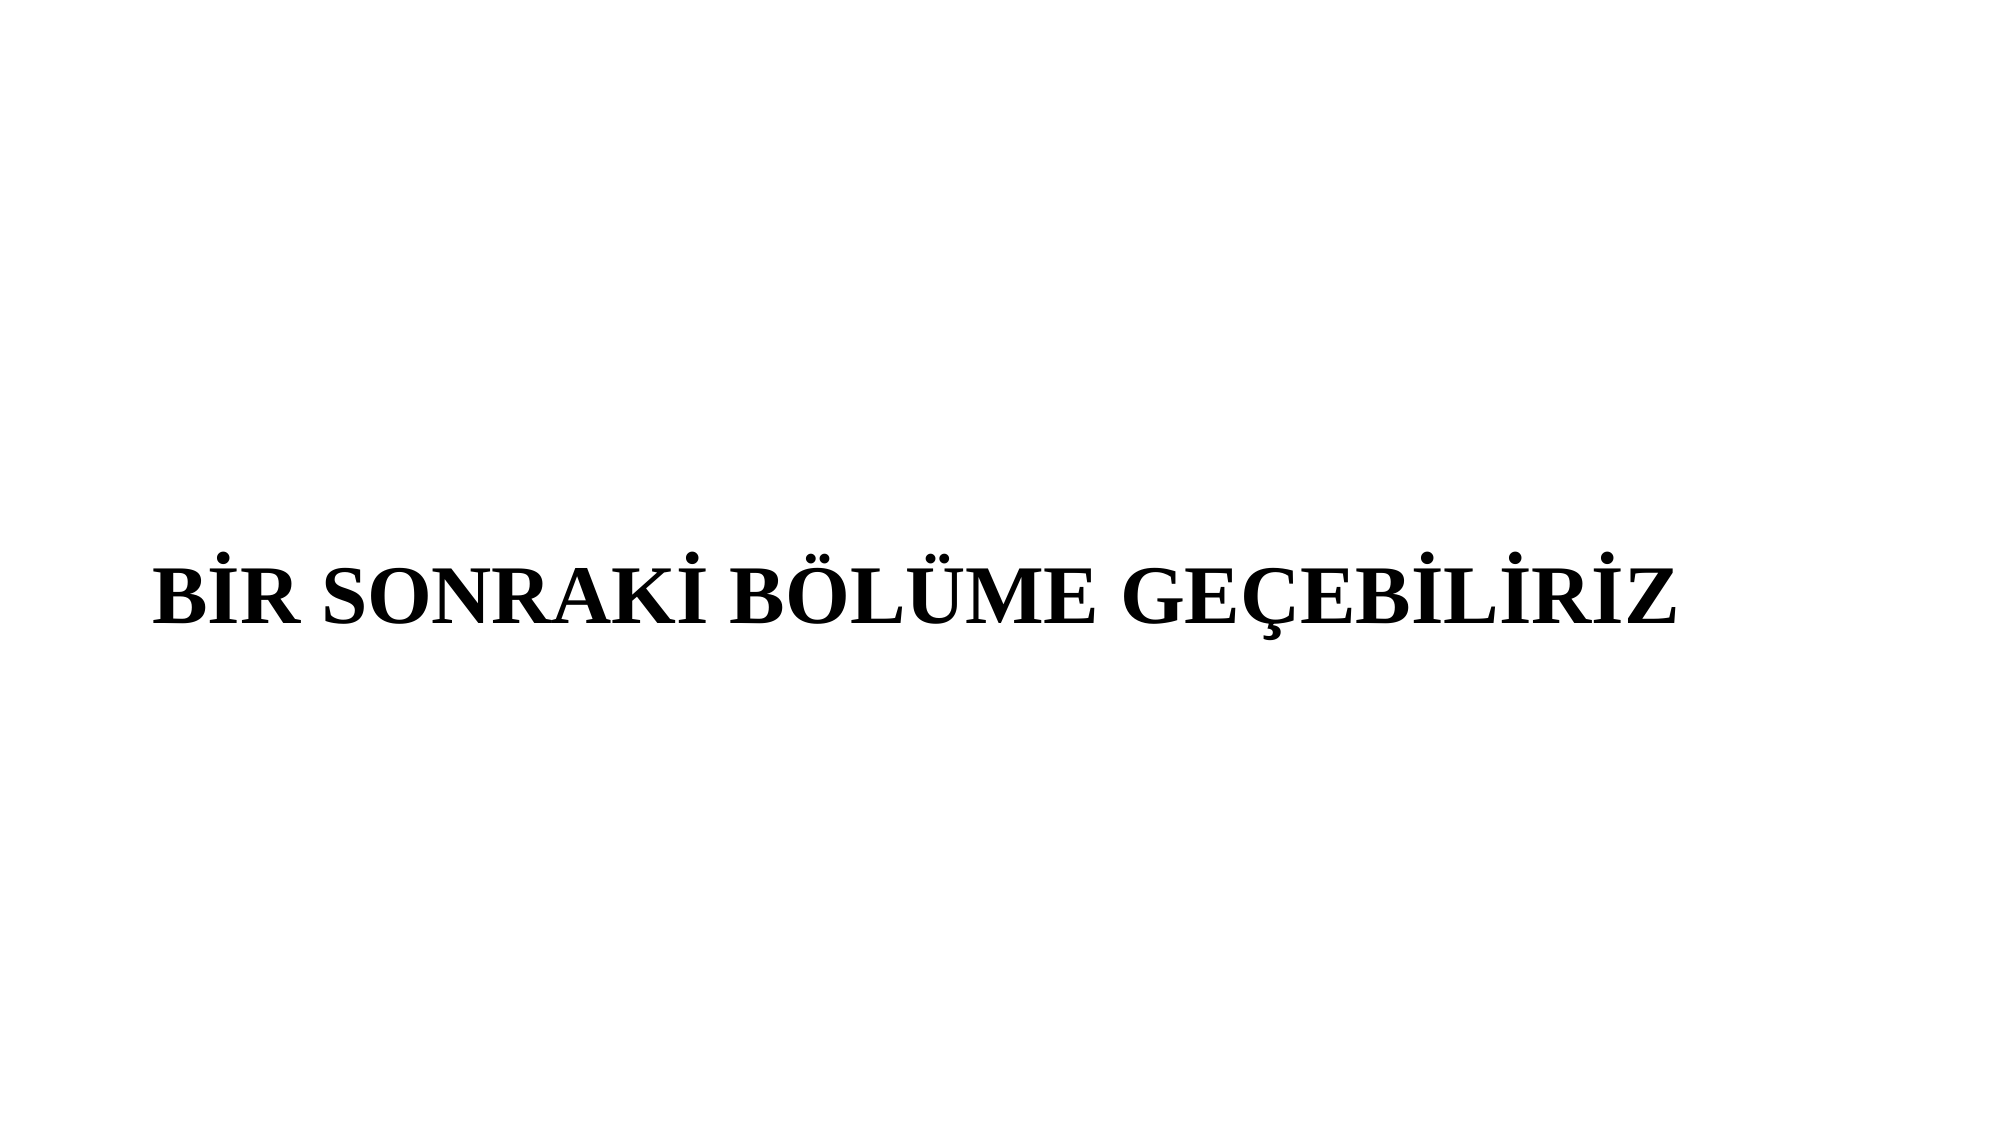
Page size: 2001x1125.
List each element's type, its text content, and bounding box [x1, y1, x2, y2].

list BİR SONRAKİ BÖLÜME GEÇEBİLİRİZ [137, 544, 1863, 1125]
